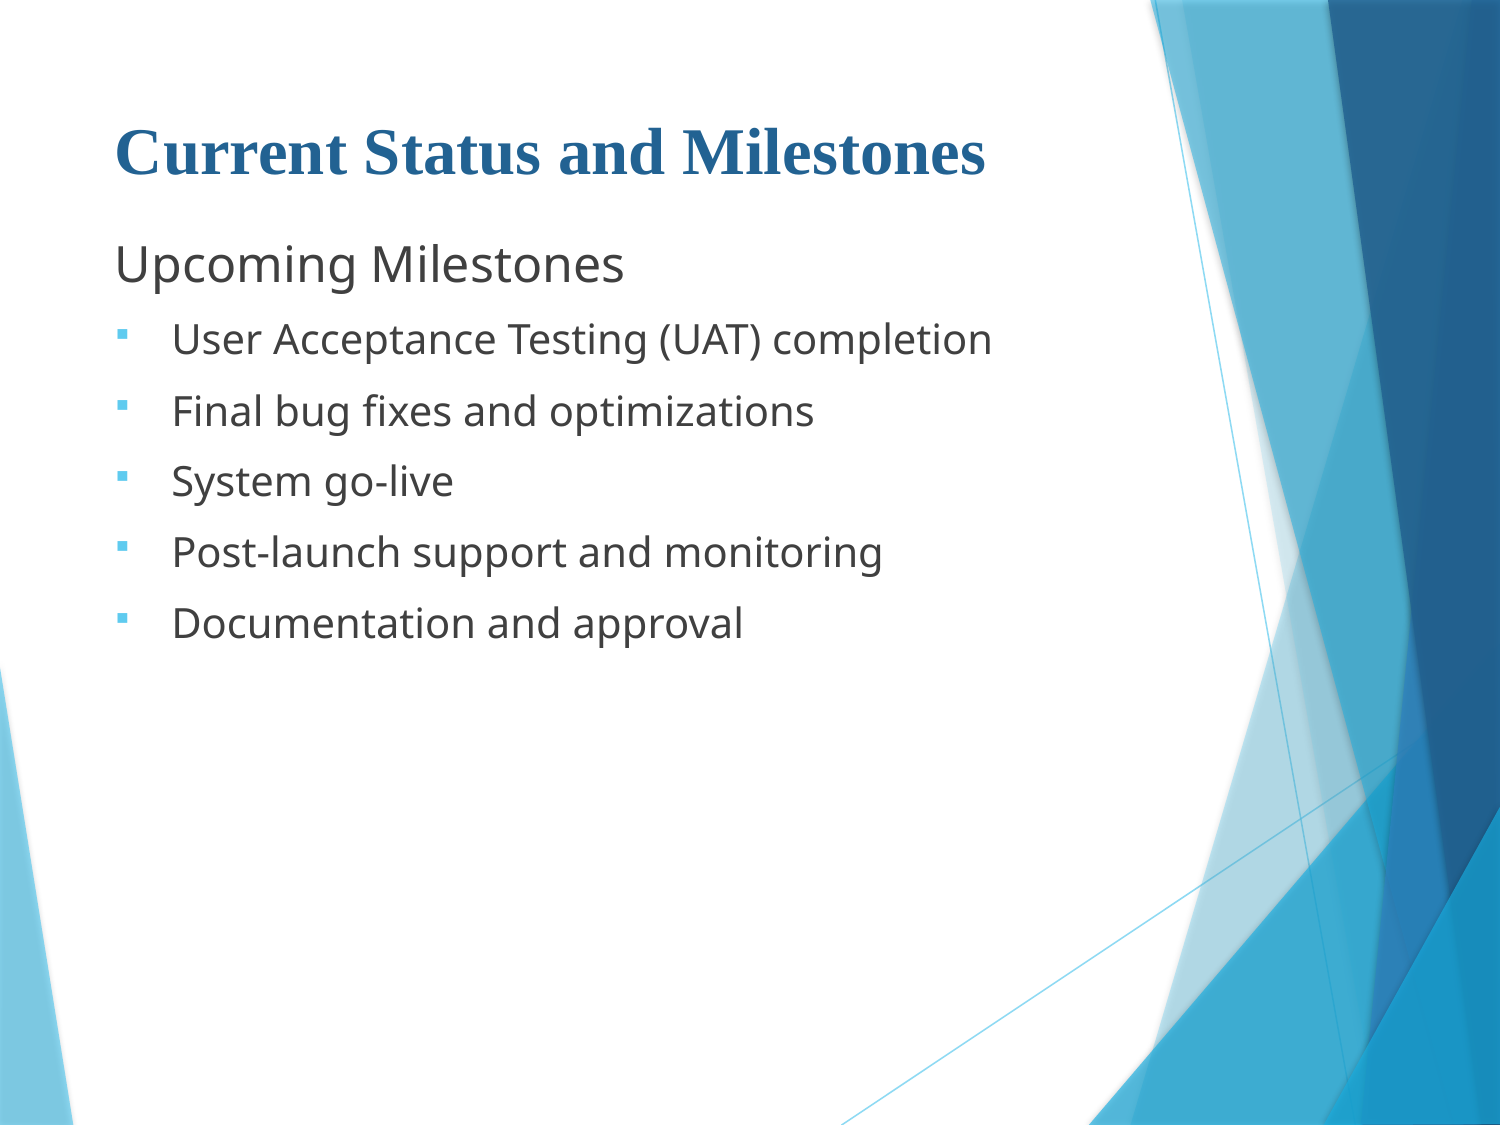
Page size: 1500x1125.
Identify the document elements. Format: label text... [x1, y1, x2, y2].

list Upcoming Milestones User Acceptance Testing (UAT) completion Final bug fixes and optimizations System go-live Post-launch support and monitoring Documentation and approval [99, 224, 1263, 992]
title Current Status and Milestones [99, 99, 1142, 224]
